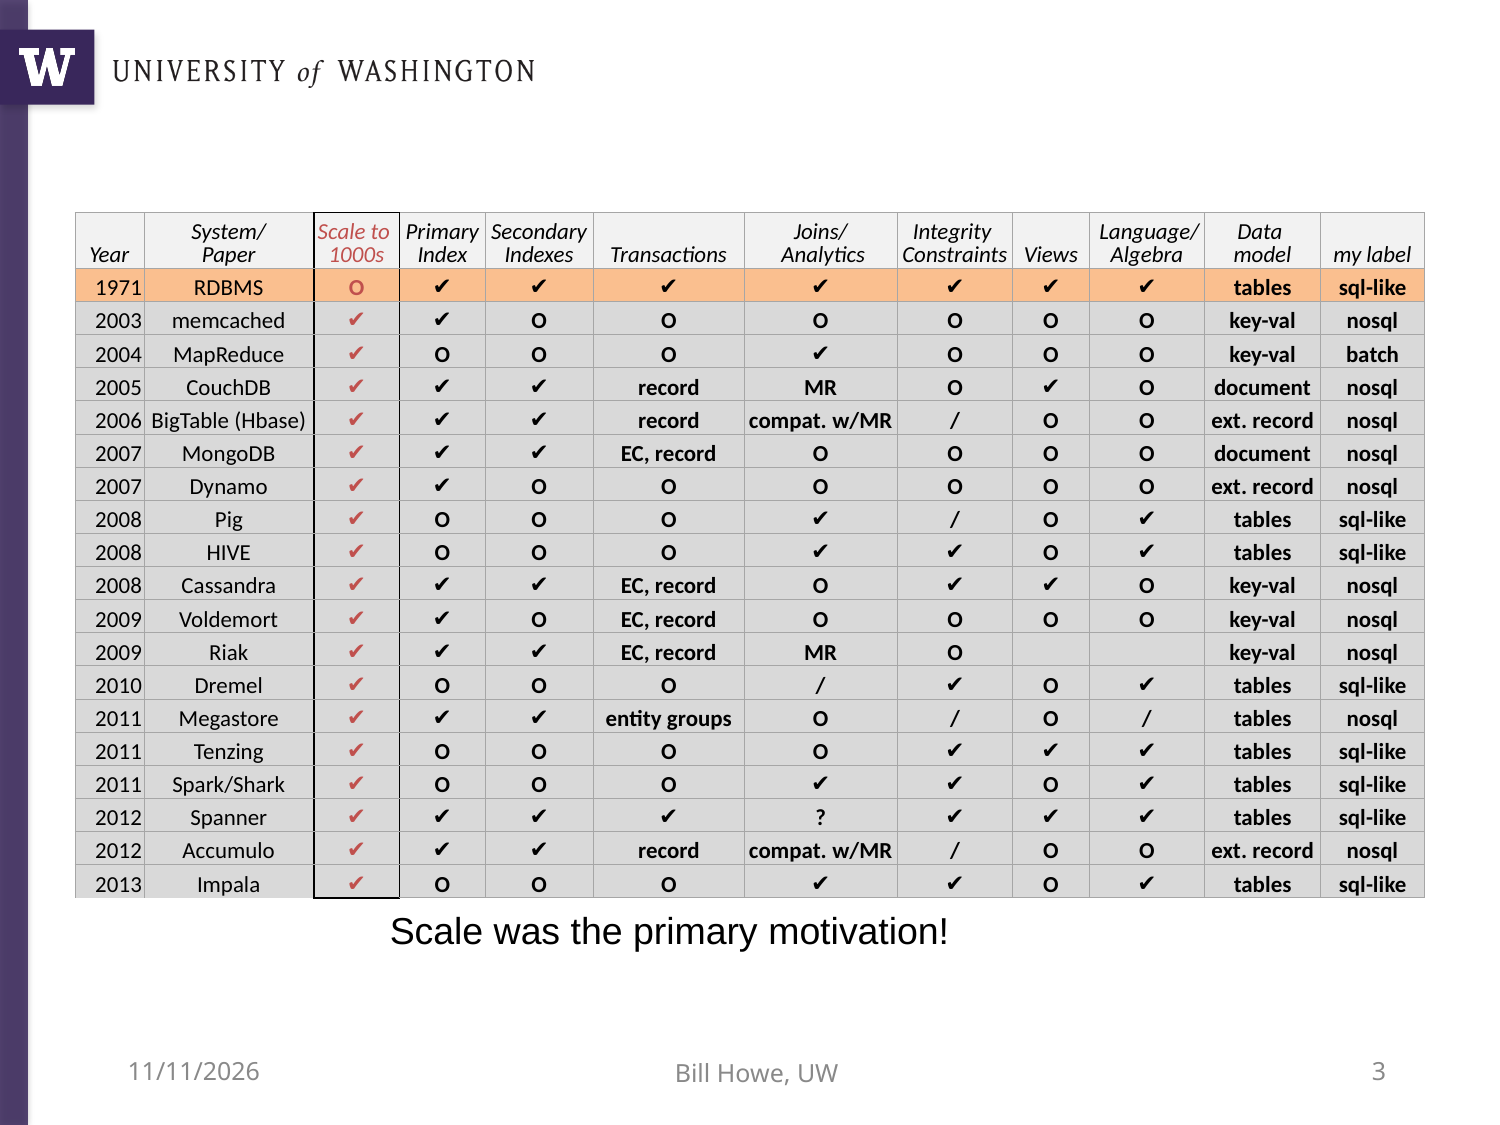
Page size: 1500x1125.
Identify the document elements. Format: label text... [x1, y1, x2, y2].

table_cell ext. record [1205, 401, 1320, 434]
table_cell memcached [145, 302, 313, 334]
table_cell ✔ [400, 368, 485, 400]
table_cell ✔ [1090, 534, 1204, 566]
table_cell EC, record [594, 633, 744, 665]
table_cell ✔ [400, 302, 485, 334]
table_cell O [594, 733, 744, 765]
table_cell O [898, 302, 1012, 334]
table_cell ✔ [745, 534, 897, 566]
table_cell nosql [1321, 567, 1424, 599]
table_cell ✔ [594, 269, 744, 301]
table_cell HIVE [145, 534, 313, 566]
table_cell key-val [1205, 633, 1320, 665]
table_cell / [745, 666, 897, 699]
table_cell O [486, 600, 593, 632]
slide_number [112, 1042, 463, 1103]
table_cell key-val [1205, 600, 1320, 632]
table_cell ✔ [898, 865, 1012, 897]
table_cell ✔ [486, 633, 593, 665]
table_cell O [1090, 302, 1204, 334]
table_cell ✔ [1090, 269, 1204, 301]
table_cell Dremel [145, 666, 313, 699]
table_cell sql-like [1321, 534, 1424, 566]
table_cell Impala [145, 865, 313, 898]
table_cell Accumulo [145, 832, 313, 864]
table_cell O [898, 468, 1012, 500]
table_cell O [1090, 368, 1204, 400]
table_cell O [400, 666, 485, 699]
table_cell Cassandra [145, 567, 313, 599]
table_cell / [898, 832, 1012, 864]
table_cell / [898, 700, 1012, 732]
table_header Language/ Algebra [1090, 213, 1204, 268]
table_cell record [594, 832, 744, 864]
table_cell tables [1205, 269, 1320, 301]
table_cell ✔ [315, 633, 399, 665]
table_cell ✔ [315, 766, 399, 798]
table_cell O [594, 666, 744, 699]
table_cell ✔ [400, 633, 485, 665]
table_cell / [898, 401, 1012, 434]
table_cell O [400, 865, 485, 897]
table_header Year [76, 213, 144, 268]
table_cell O [1013, 534, 1089, 566]
table_cell ✔ [315, 534, 399, 566]
table_cell O [1013, 766, 1089, 798]
table_cell 2012 [76, 832, 144, 864]
table_cell O [315, 269, 399, 301]
table_cell O [1090, 335, 1204, 367]
table_cell sql-like [1321, 733, 1424, 765]
table_header Integrity Constraints [898, 213, 1012, 268]
table_cell O [745, 567, 897, 599]
table_cell nosql [1321, 435, 1424, 467]
table_cell nosql [1321, 633, 1424, 665]
table_cell record [594, 401, 744, 434]
table_cell O [400, 534, 485, 566]
table_cell O [745, 435, 897, 467]
table_cell sql-like [1321, 766, 1424, 798]
table_cell nosql [1321, 468, 1424, 500]
table_cell sql-like [1321, 799, 1424, 831]
table_cell key-val [1205, 335, 1320, 367]
table_cell Megastore [145, 700, 313, 732]
table_cell ✔ [745, 865, 897, 897]
table_cell / [898, 501, 1012, 533]
table_cell O [745, 700, 897, 732]
table_cell ✔ [898, 733, 1012, 765]
table_cell tables [1205, 666, 1320, 699]
table_cell ✔ [898, 799, 1012, 831]
table_cell 2011 [76, 700, 144, 732]
table_cell O [400, 501, 485, 533]
table_cell ✔ [315, 666, 399, 699]
table_cell O [1013, 302, 1089, 334]
table_cell 2004 [76, 335, 144, 367]
table_cell ✔ [400, 269, 485, 301]
table_cell ✔ [486, 799, 593, 831]
table_cell ✔ [315, 435, 399, 467]
table_cell ✔ [898, 567, 1012, 599]
table_cell ext. record [1205, 468, 1320, 500]
table_header Data model [1205, 213, 1320, 268]
table_cell O [1013, 832, 1089, 864]
table_cell ✔ [1090, 865, 1204, 897]
table_cell ✔ [315, 733, 399, 765]
table_cell O [594, 534, 744, 566]
table_cell O [1090, 567, 1204, 599]
footer Bill Howe, UW [519, 1042, 995, 1103]
table_cell O [1090, 435, 1204, 467]
table_cell 2006 [76, 401, 144, 434]
table_cell ✔ [1090, 766, 1204, 798]
table_cell ✔ [400, 799, 485, 831]
table_cell ✔ [315, 501, 399, 533]
table_header System/ Paper [145, 213, 313, 268]
table_cell O [400, 335, 485, 367]
table_cell MongoDB [145, 435, 313, 467]
table_cell EC, record [594, 600, 744, 632]
table_cell ✔ [1090, 501, 1204, 533]
table_cell ✔ [315, 865, 399, 897]
table_cell 2013 [76, 865, 144, 898]
table_cell O [594, 501, 744, 533]
table_cell 2009 [76, 633, 144, 665]
table_cell O [400, 766, 485, 798]
table_cell ✔ [745, 335, 897, 367]
table_cell O [1090, 832, 1204, 864]
table_cell ✔ [486, 567, 593, 599]
table_cell tables [1205, 700, 1320, 732]
table_cell document [1205, 435, 1320, 467]
table_cell O [594, 468, 744, 500]
table_cell ✔ [315, 335, 399, 367]
table_cell Spark/Shark [145, 766, 313, 798]
table_cell O [898, 435, 1012, 467]
table_cell O [594, 766, 744, 798]
text_box Scale was the primary motivation! [374, 899, 995, 960]
table_cell ✔ [315, 302, 399, 334]
table_cell O [1013, 865, 1089, 897]
table_cell ✔ [400, 468, 485, 500]
table_cell ✔ [315, 468, 399, 500]
picture [112, 59, 534, 88]
table_cell sql-like [1321, 269, 1424, 301]
table_cell / [1090, 700, 1204, 732]
table_cell ✔ [486, 368, 593, 400]
table_cell O [898, 633, 1012, 665]
table_cell key-val [1205, 302, 1320, 334]
table_cell nosql [1321, 600, 1424, 632]
table_cell ✔ [898, 666, 1012, 699]
table_cell ✔ [315, 799, 399, 831]
table_header Joins/ Analytics [745, 213, 897, 268]
table_cell ✔ [1013, 733, 1089, 765]
table_cell O [1013, 468, 1089, 500]
table_cell key-val [1205, 567, 1320, 599]
table_cell O [898, 600, 1012, 632]
table_cell Dynamo [145, 468, 313, 500]
table_header Secondary Indexes [486, 213, 593, 268]
table_cell O [745, 302, 897, 334]
table_cell Tenzing [145, 733, 313, 765]
table_cell O [486, 501, 593, 533]
table_cell ✔ [898, 269, 1012, 301]
table_cell tables [1205, 733, 1320, 765]
table_cell O [1013, 600, 1089, 632]
table_cell ? [745, 799, 897, 831]
picture [19, 48, 75, 86]
table_cell nosql [1321, 401, 1424, 434]
table_cell ✔ [486, 832, 593, 864]
table_cell O [1090, 401, 1204, 434]
table_cell ✔ [1013, 799, 1089, 831]
table_cell EC, record [594, 435, 744, 467]
table_header Views [1013, 213, 1089, 268]
table_cell O [486, 865, 593, 897]
table_cell record [594, 368, 744, 400]
table_cell ✔ [745, 766, 897, 798]
table_cell ✔ [1013, 269, 1089, 301]
table_cell sql-like [1321, 865, 1424, 897]
table_cell O [745, 468, 897, 500]
table_cell ✔ [1013, 368, 1089, 400]
table_cell O [486, 468, 593, 500]
table_cell ✔ [400, 832, 485, 864]
table_cell nosql [1321, 832, 1424, 864]
table_cell O [486, 766, 593, 798]
table_cell MapReduce [145, 335, 313, 367]
table_cell sql-like [1321, 501, 1424, 533]
table_cell O [1013, 435, 1089, 467]
table_cell ✔ [1013, 567, 1089, 599]
table_cell ✔ [486, 700, 593, 732]
table_cell O [400, 733, 485, 765]
table_cell BigTable (Hbase) [145, 401, 313, 434]
table_cell 2009 [76, 600, 144, 632]
table_cell Riak [145, 633, 313, 665]
table_cell 2011 [76, 766, 144, 798]
table_cell nosql [1321, 700, 1424, 732]
table_cell ✔ [315, 600, 399, 632]
table_cell 2003 [76, 302, 144, 334]
table_cell Voldemort [145, 600, 313, 632]
table_cell EC, record [594, 567, 744, 599]
table_cell 2007 [76, 468, 144, 500]
table_cell O [898, 335, 1012, 367]
table_cell 2008 [76, 501, 144, 533]
table_cell O [1013, 501, 1089, 533]
table_cell O [1013, 700, 1089, 732]
table_cell ✔ [594, 799, 744, 831]
table_cell O [486, 733, 593, 765]
table_cell O [745, 600, 897, 632]
table_cell ✔ [315, 700, 399, 732]
table_cell 2008 [76, 567, 144, 599]
table_cell ✔ [315, 368, 399, 400]
table_header Scale to 1000s [315, 213, 399, 268]
table_cell ✔ [486, 401, 593, 434]
table_cell ✔ [400, 700, 485, 732]
table_cell MR [745, 633, 897, 665]
table_cell Pig [145, 501, 313, 533]
table_cell [1090, 633, 1204, 665]
table_cell O [1013, 401, 1089, 434]
table_cell ✔ [898, 766, 1012, 798]
table_cell O [594, 302, 744, 334]
slide_number 3 [1051, 1042, 1402, 1103]
table_cell ✔ [400, 567, 485, 599]
table_cell compat. w/MR [745, 401, 897, 434]
table_header Transactions [594, 213, 744, 268]
table_cell nosql [1321, 302, 1424, 334]
table_cell tables [1205, 865, 1320, 897]
table_cell O [594, 865, 744, 897]
table_cell CouchDB [145, 368, 313, 400]
table_cell 2008 [76, 534, 144, 566]
table_cell ✔ [486, 269, 593, 301]
table_header Primary Index [400, 213, 485, 268]
table_cell Spanner [145, 799, 313, 831]
table_cell ✔ [315, 401, 399, 434]
table_cell MR [745, 368, 897, 400]
table_cell ✔ [1090, 733, 1204, 765]
table_cell ✔ [400, 401, 485, 434]
table_cell O [594, 335, 744, 367]
table_cell ✔ [400, 600, 485, 632]
table_cell O [486, 534, 593, 566]
table_cell 2007 [76, 435, 144, 467]
table_cell ✔ [1090, 799, 1204, 831]
table_cell [1013, 633, 1089, 665]
table_cell 2005 [76, 368, 144, 400]
table_cell tables [1205, 534, 1320, 566]
table_cell tables [1205, 766, 1320, 798]
table_cell ✔ [400, 435, 485, 467]
table_cell O [745, 733, 897, 765]
table_cell O [1013, 335, 1089, 367]
table_cell ✔ [898, 534, 1012, 566]
table_cell sql-like [1321, 666, 1424, 699]
table_cell O [898, 368, 1012, 400]
table_cell ✔ [745, 501, 897, 533]
table_header my label [1321, 213, 1424, 268]
table_cell O [486, 335, 593, 367]
table_cell 2010 [76, 666, 144, 699]
table_cell 2012 [76, 799, 144, 831]
table_cell O [486, 666, 593, 699]
table_cell entity groups [594, 700, 744, 732]
table_cell tables [1205, 799, 1320, 831]
table_cell ✔ [315, 832, 399, 864]
table_cell O [1090, 468, 1204, 500]
table_cell batch [1321, 335, 1424, 367]
table_cell 1971 [76, 269, 144, 301]
table_cell ext. record [1205, 832, 1320, 864]
table_cell RDBMS [145, 269, 313, 301]
table_cell ✔ [745, 269, 897, 301]
table_cell O [1013, 666, 1089, 699]
table_cell tables [1205, 501, 1320, 533]
table_cell ✔ [315, 567, 399, 599]
table_cell O [1090, 600, 1204, 632]
table_cell ✔ [1090, 666, 1204, 699]
table_cell O [486, 302, 593, 334]
table_cell compat. w/MR [745, 832, 897, 864]
table_cell document [1205, 368, 1320, 400]
table_cell 2011 [76, 733, 144, 765]
table_cell ✔ [486, 435, 593, 467]
table_cell nosql [1321, 368, 1424, 400]
